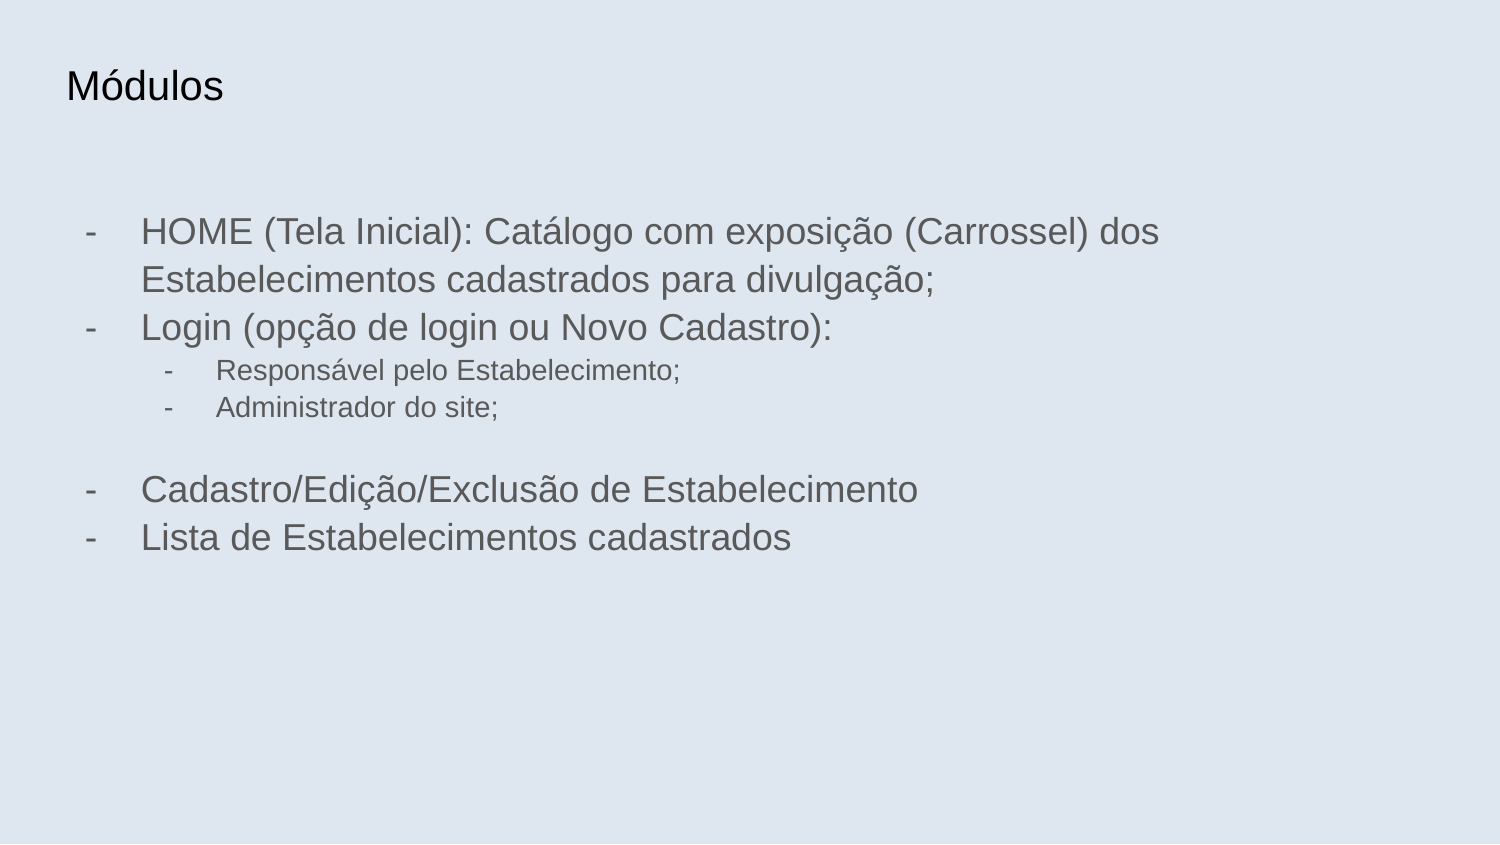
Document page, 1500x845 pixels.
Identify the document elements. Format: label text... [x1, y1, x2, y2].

text_box Módulos [51, 48, 1449, 142]
text_box HOME (Tela Inicial): Catálogo com exposição (Carrossel) dos Estabelecimentos cadastrados para divulgação; Login (opção de login ou Novo Cadastro): Responsável pelo Estabelecimento; Administrador do site; Cadastro/Edição/Exclusão de Estabelecimento Lista de Estabelecimentos cadastrados [51, 189, 1449, 750]
